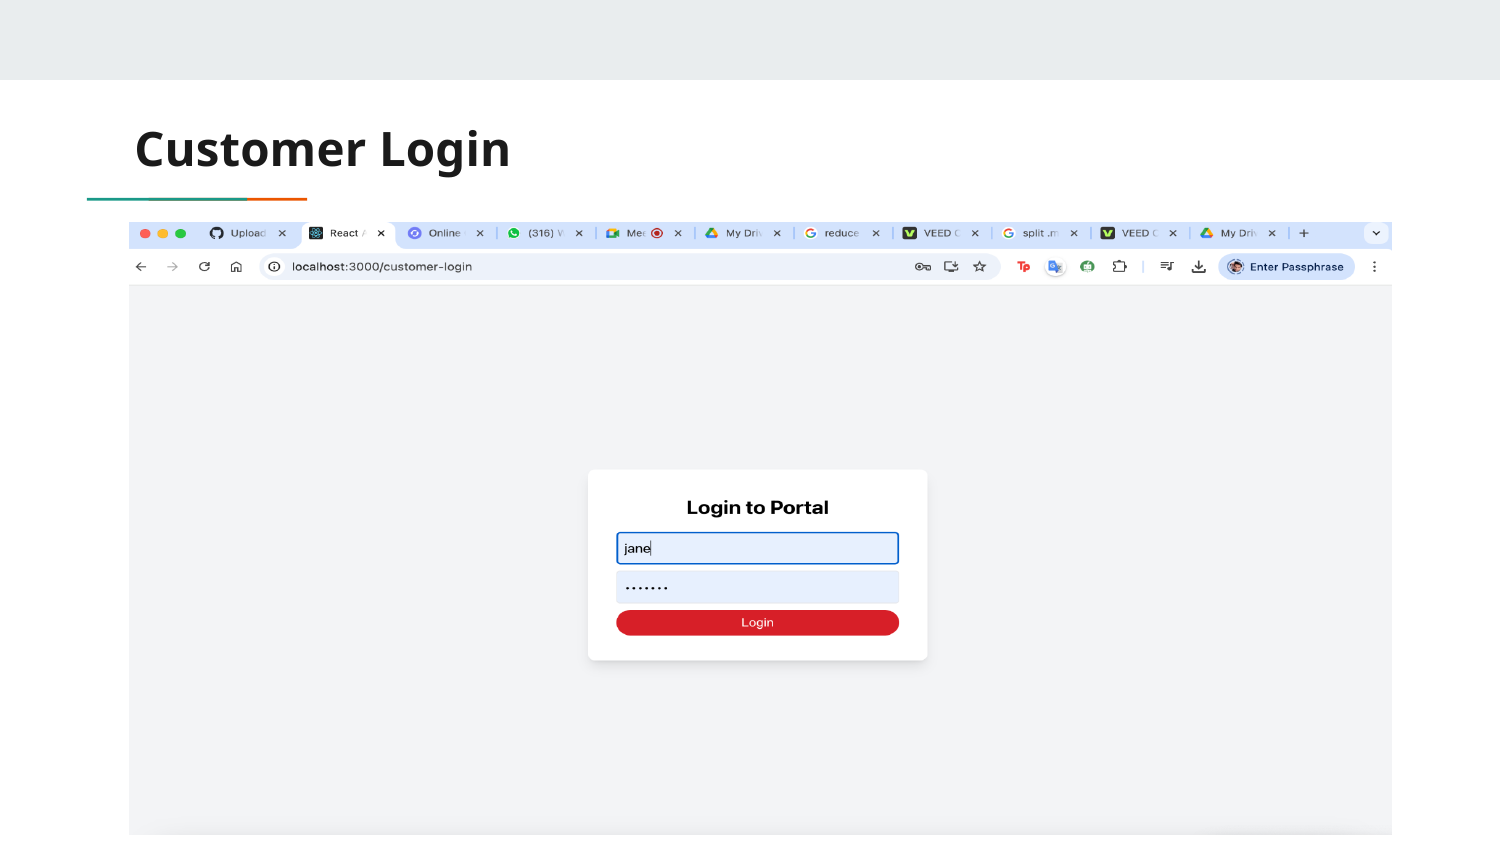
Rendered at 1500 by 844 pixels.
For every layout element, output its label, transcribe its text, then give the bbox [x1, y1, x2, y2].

title Customer Login [119, 103, 1381, 192]
picture [129, 222, 1392, 836]
